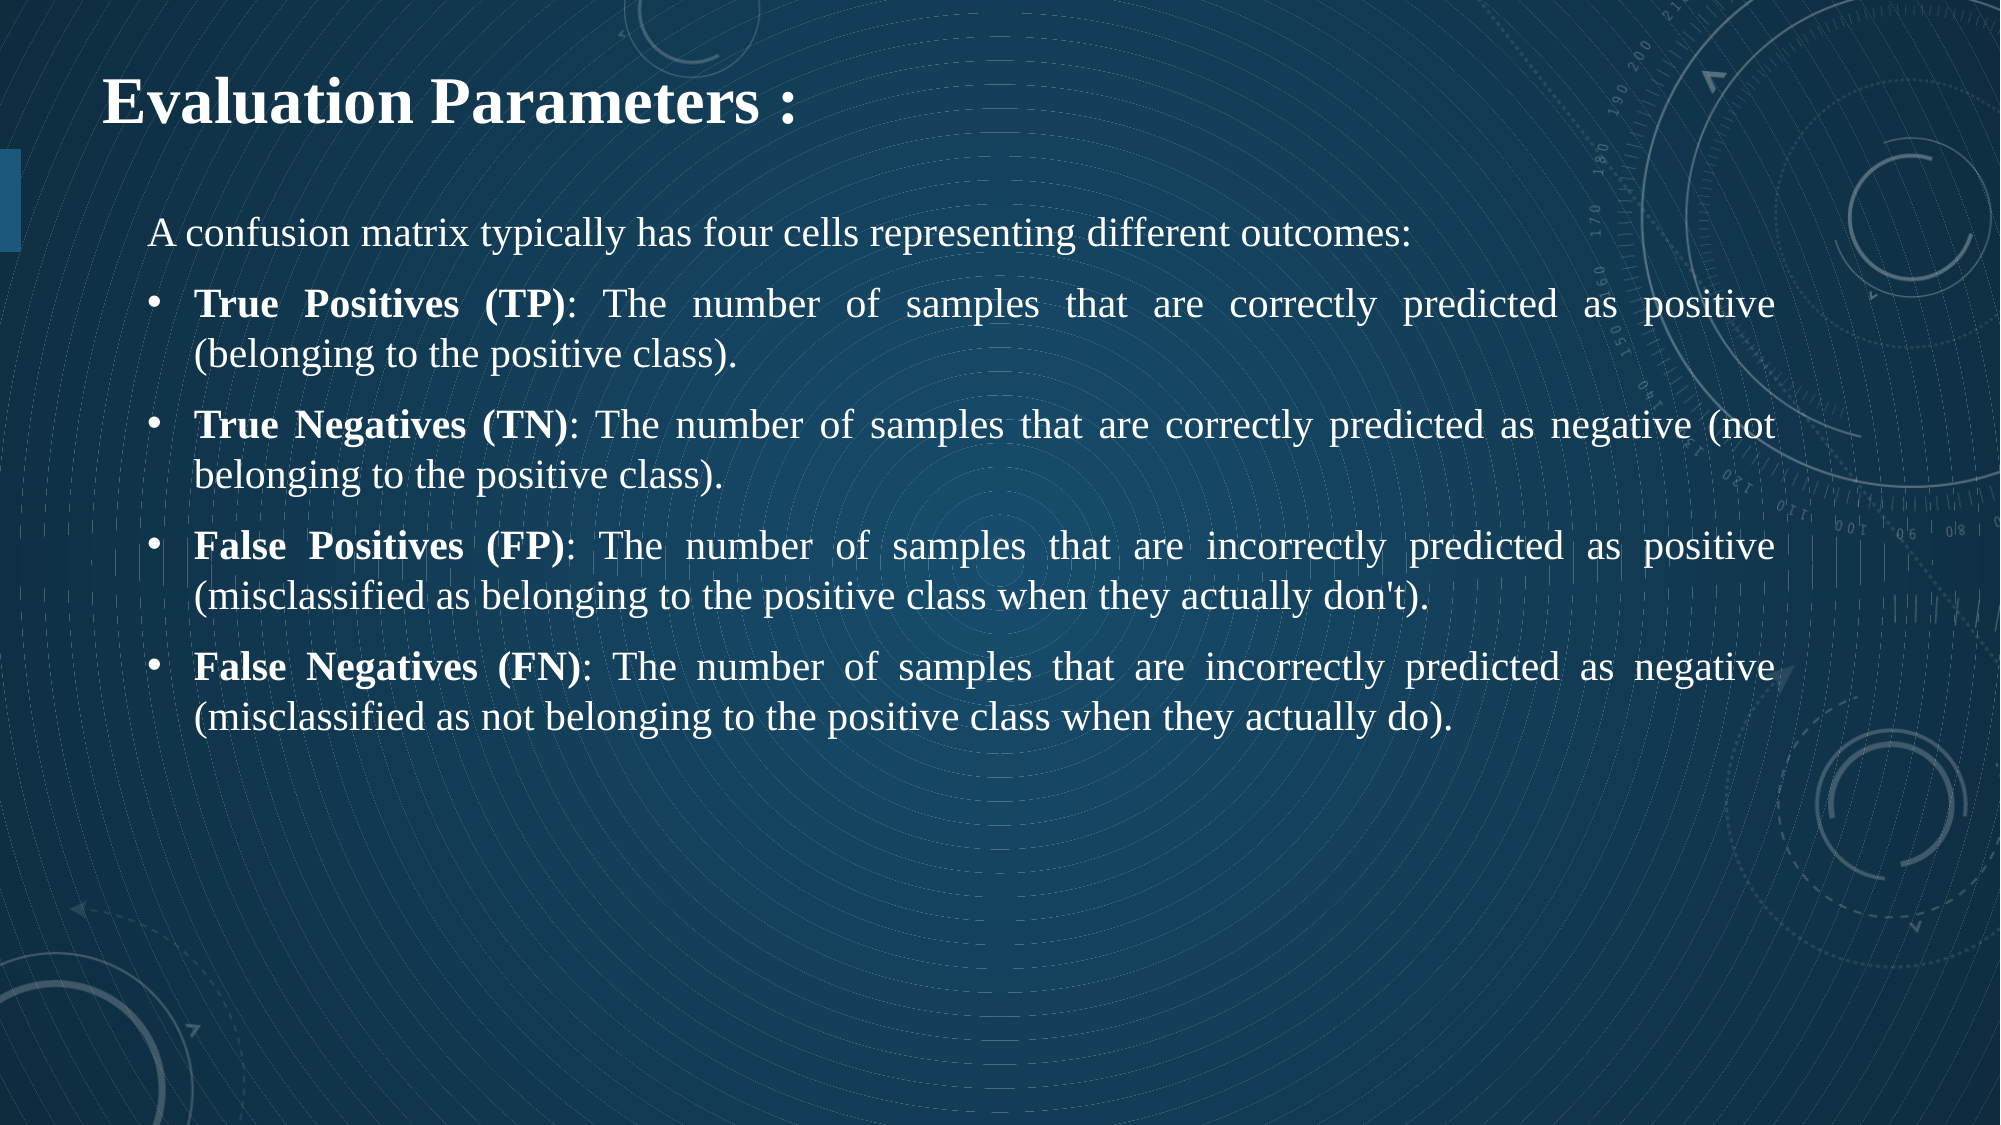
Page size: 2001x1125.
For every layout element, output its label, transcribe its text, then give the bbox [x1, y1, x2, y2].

text_box Evaluation Parameters : [88, 49, 1667, 145]
list A confusion matrix typically has four cells representing different outcomes: True Positives (TP): The number of samples that are correctly predicted as positive (belonging to the positive class). True Negatives (TN): The number of samples that are correctly predicted as negative (not belonging to the positive class). False Positives (FP): The number of samples that are incorrectly predicted as positive (misclassified as belonging to the positive class when they actually don't). False Negatives (FN): The number of samples that are incorrectly predicted as negative (misclassified as not belonging to the positive class when they actually do). [132, 197, 1792, 985]
picture [0, 0, 2000, 1125]
